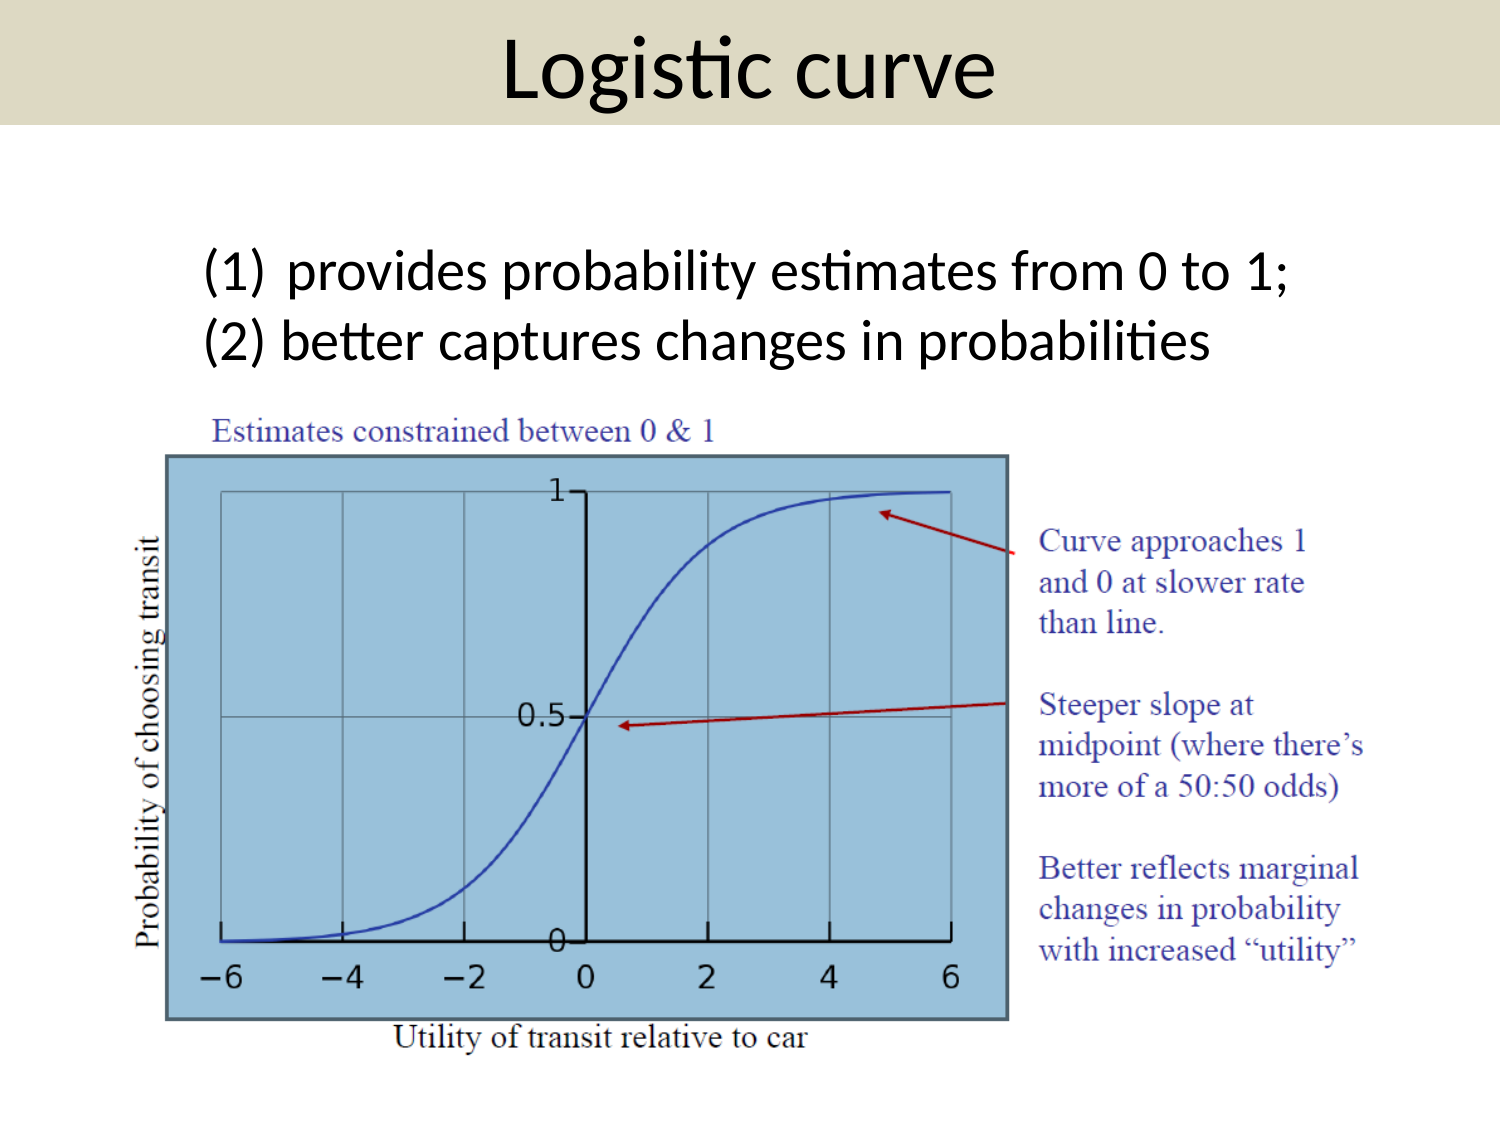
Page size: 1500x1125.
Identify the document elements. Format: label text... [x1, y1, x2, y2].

title Logistic curve [0, 0, 1500, 125]
text_box provides probability estimates from 0 to 1; (2) better captures changes in probabilities [187, 224, 1388, 380]
picture [106, 399, 1388, 1059]
